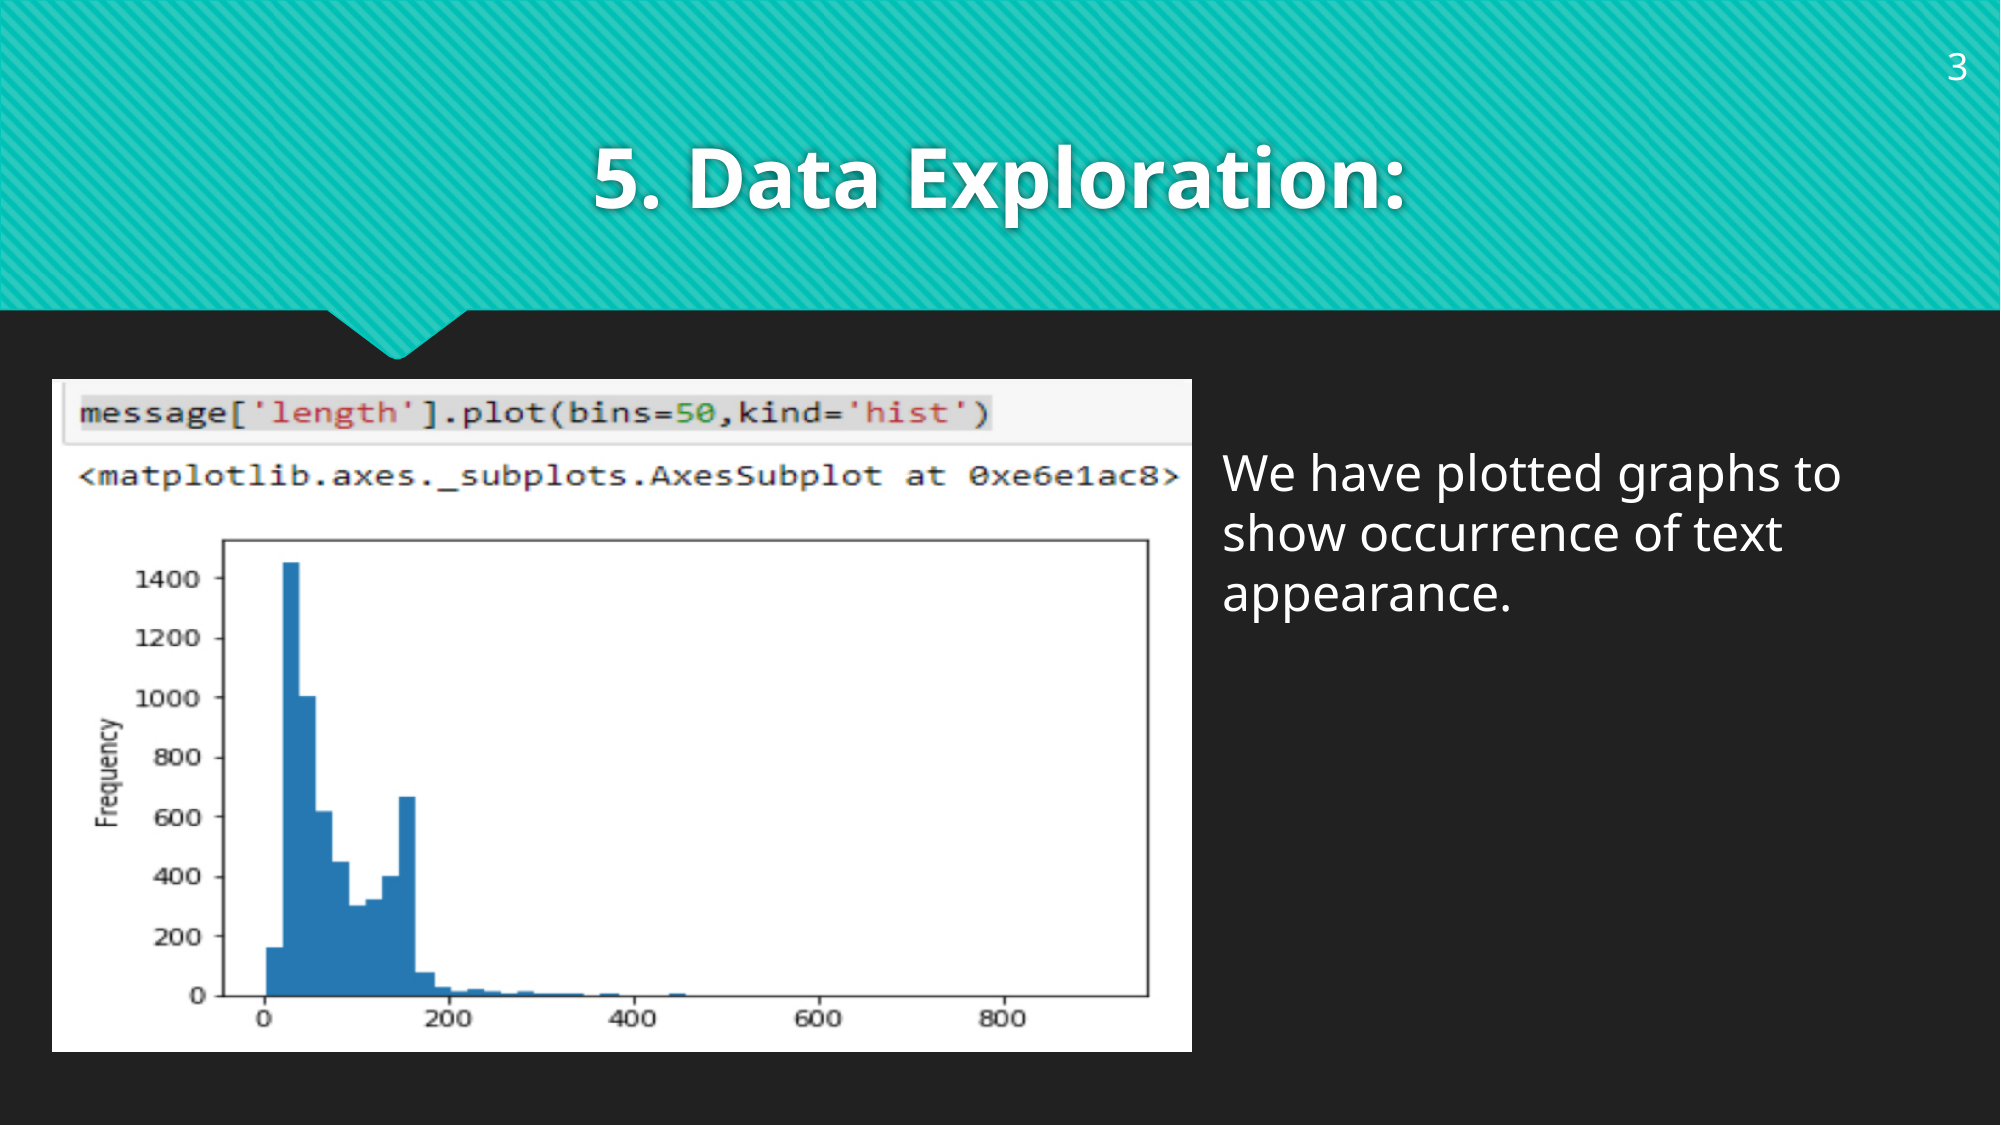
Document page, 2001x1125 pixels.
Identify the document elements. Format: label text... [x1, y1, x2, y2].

title 5. Data Exploration: [132, 73, 1868, 233]
text_box 3 [1932, 35, 1984, 95]
text_box We have plotted graphs to show occurrence of text appearance. [1208, 433, 1984, 629]
picture [52, 379, 1192, 1052]
